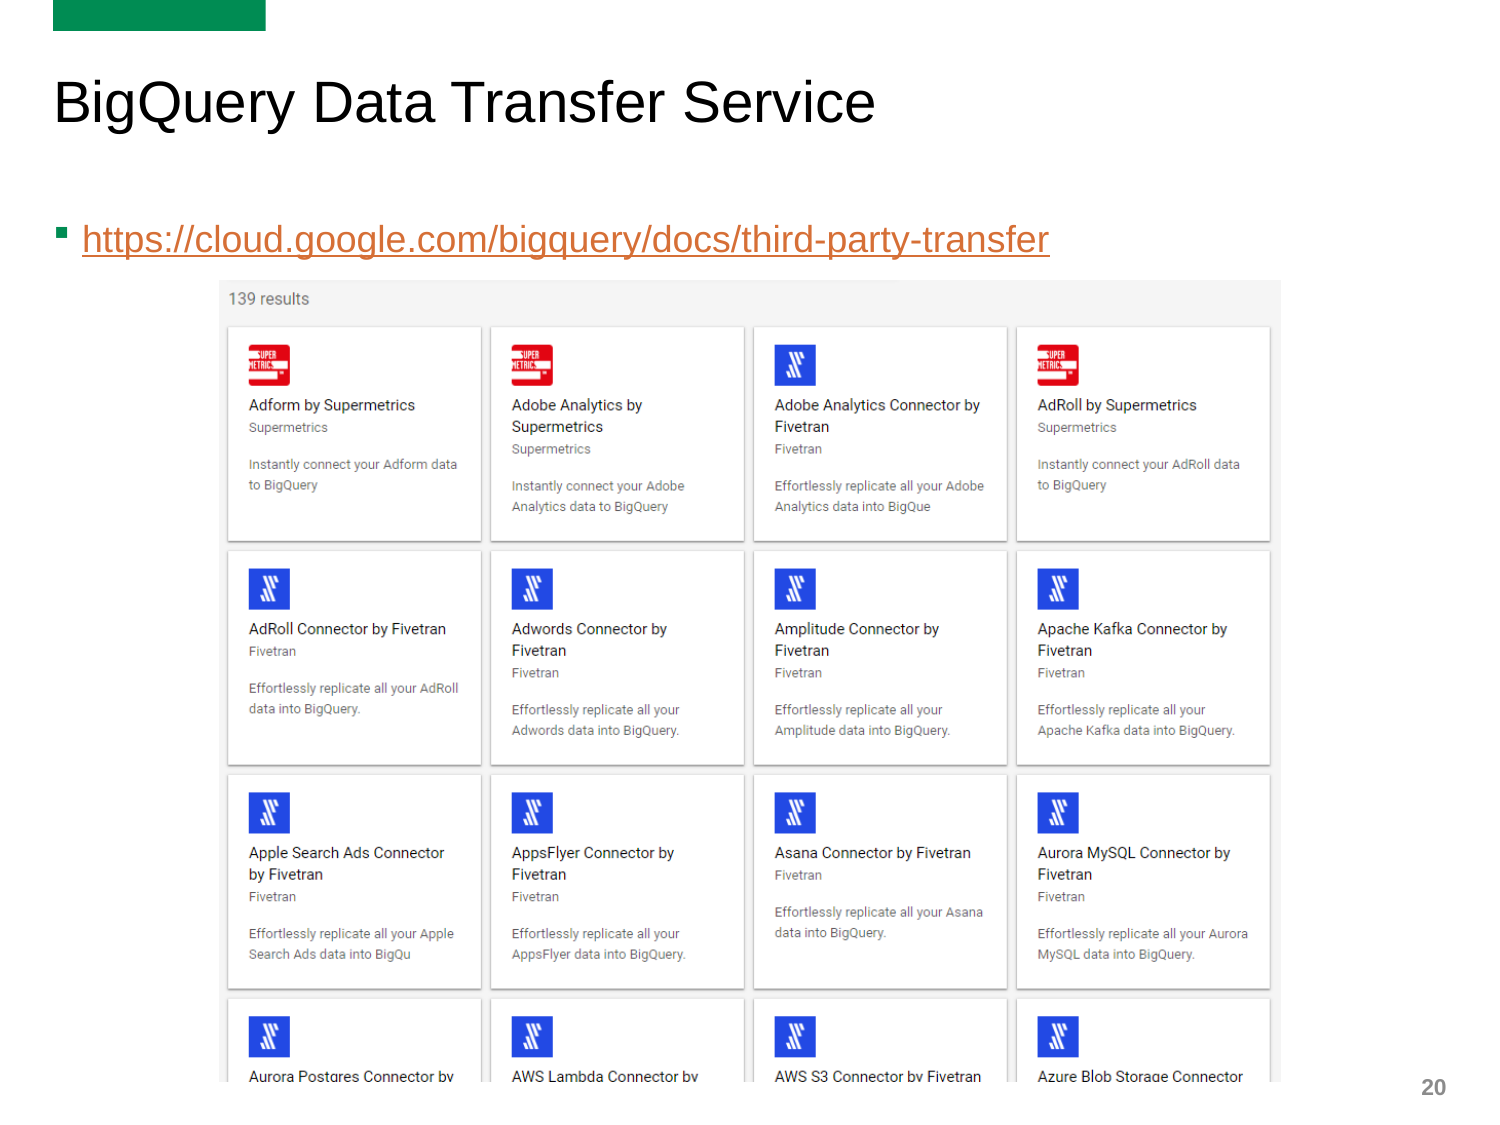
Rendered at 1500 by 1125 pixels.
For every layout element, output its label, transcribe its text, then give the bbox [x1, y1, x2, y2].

list https://cloud.google.com/bigquery/docs/third-party-transfer [53, 220, 1447, 1024]
picture [219, 280, 1281, 1082]
title BigQuery Data Transfer Service [53, 78, 1447, 197]
slide_number 20 [1352, 1046, 1447, 1125]
